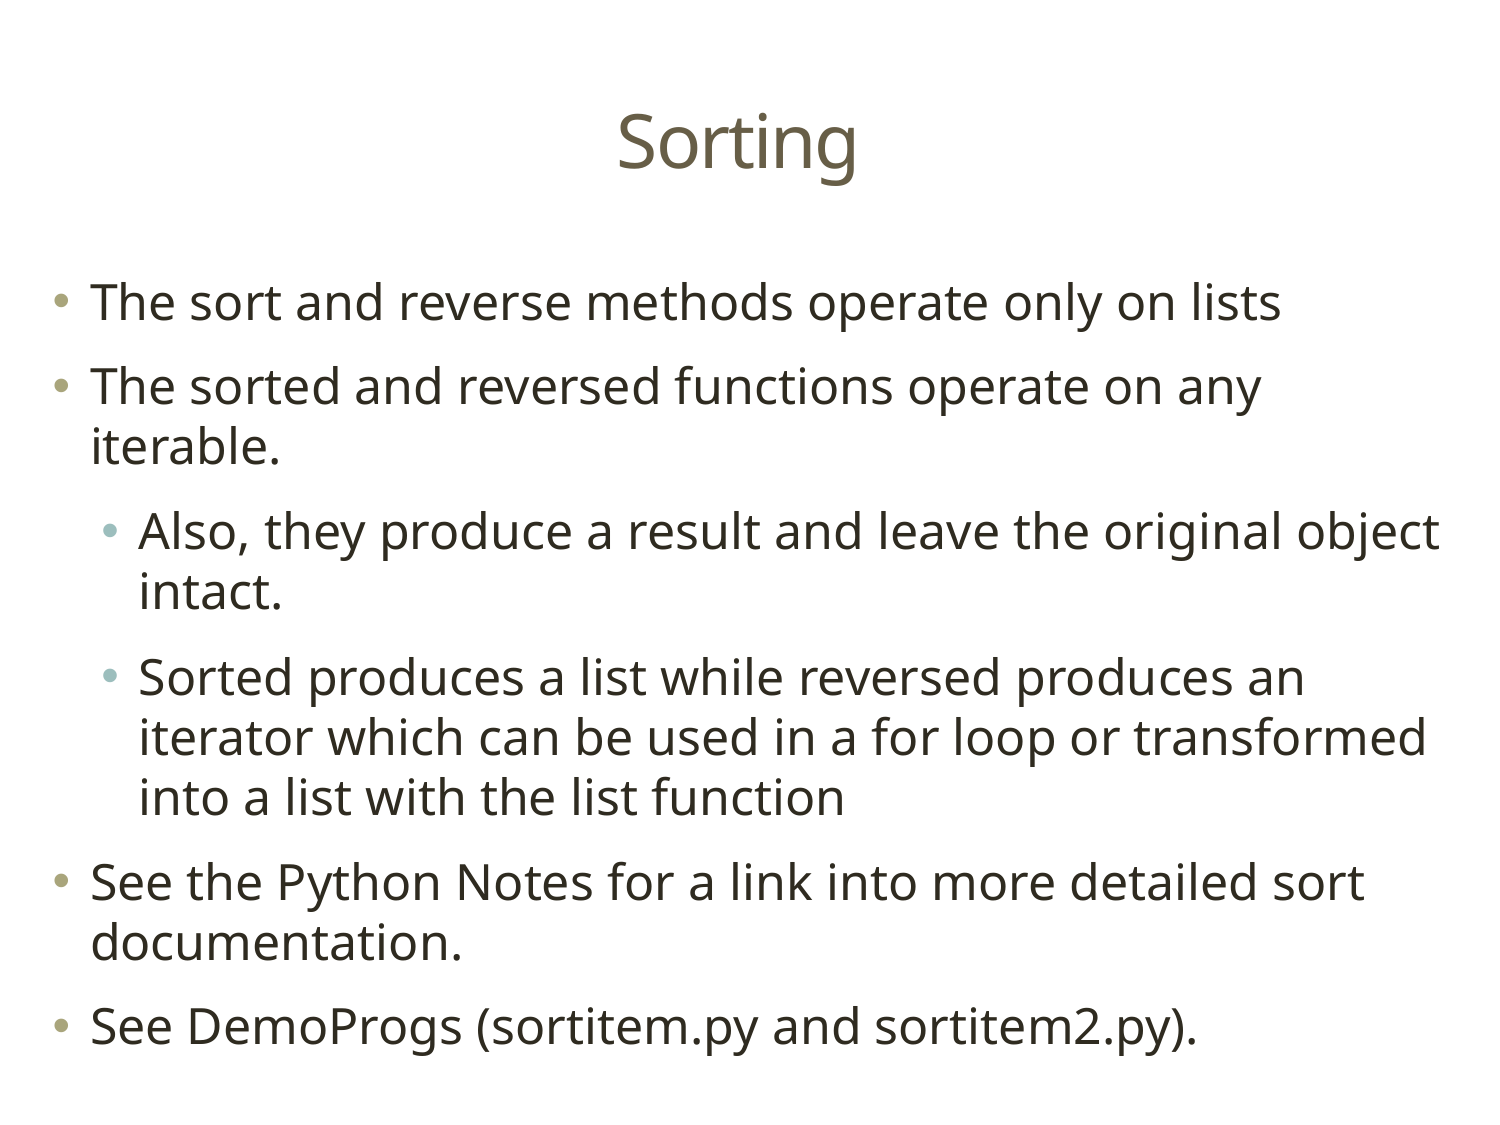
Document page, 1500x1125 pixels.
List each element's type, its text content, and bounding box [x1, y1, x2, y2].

list The sort and reverse methods operate only on lists The sorted and reversed functions operate on any iterable. Also, they produce a result and leave the original object intact. Sorted produces a list while reversed produces an iterator which can be used in a for loop or transformed into a list with the list function See the Python Notes for a link into more detailed sort documentation. See DemoProgs (sortitem.py and sortitem2.py). [18, 262, 1460, 1098]
title Sorting [18, 45, 1460, 233]
